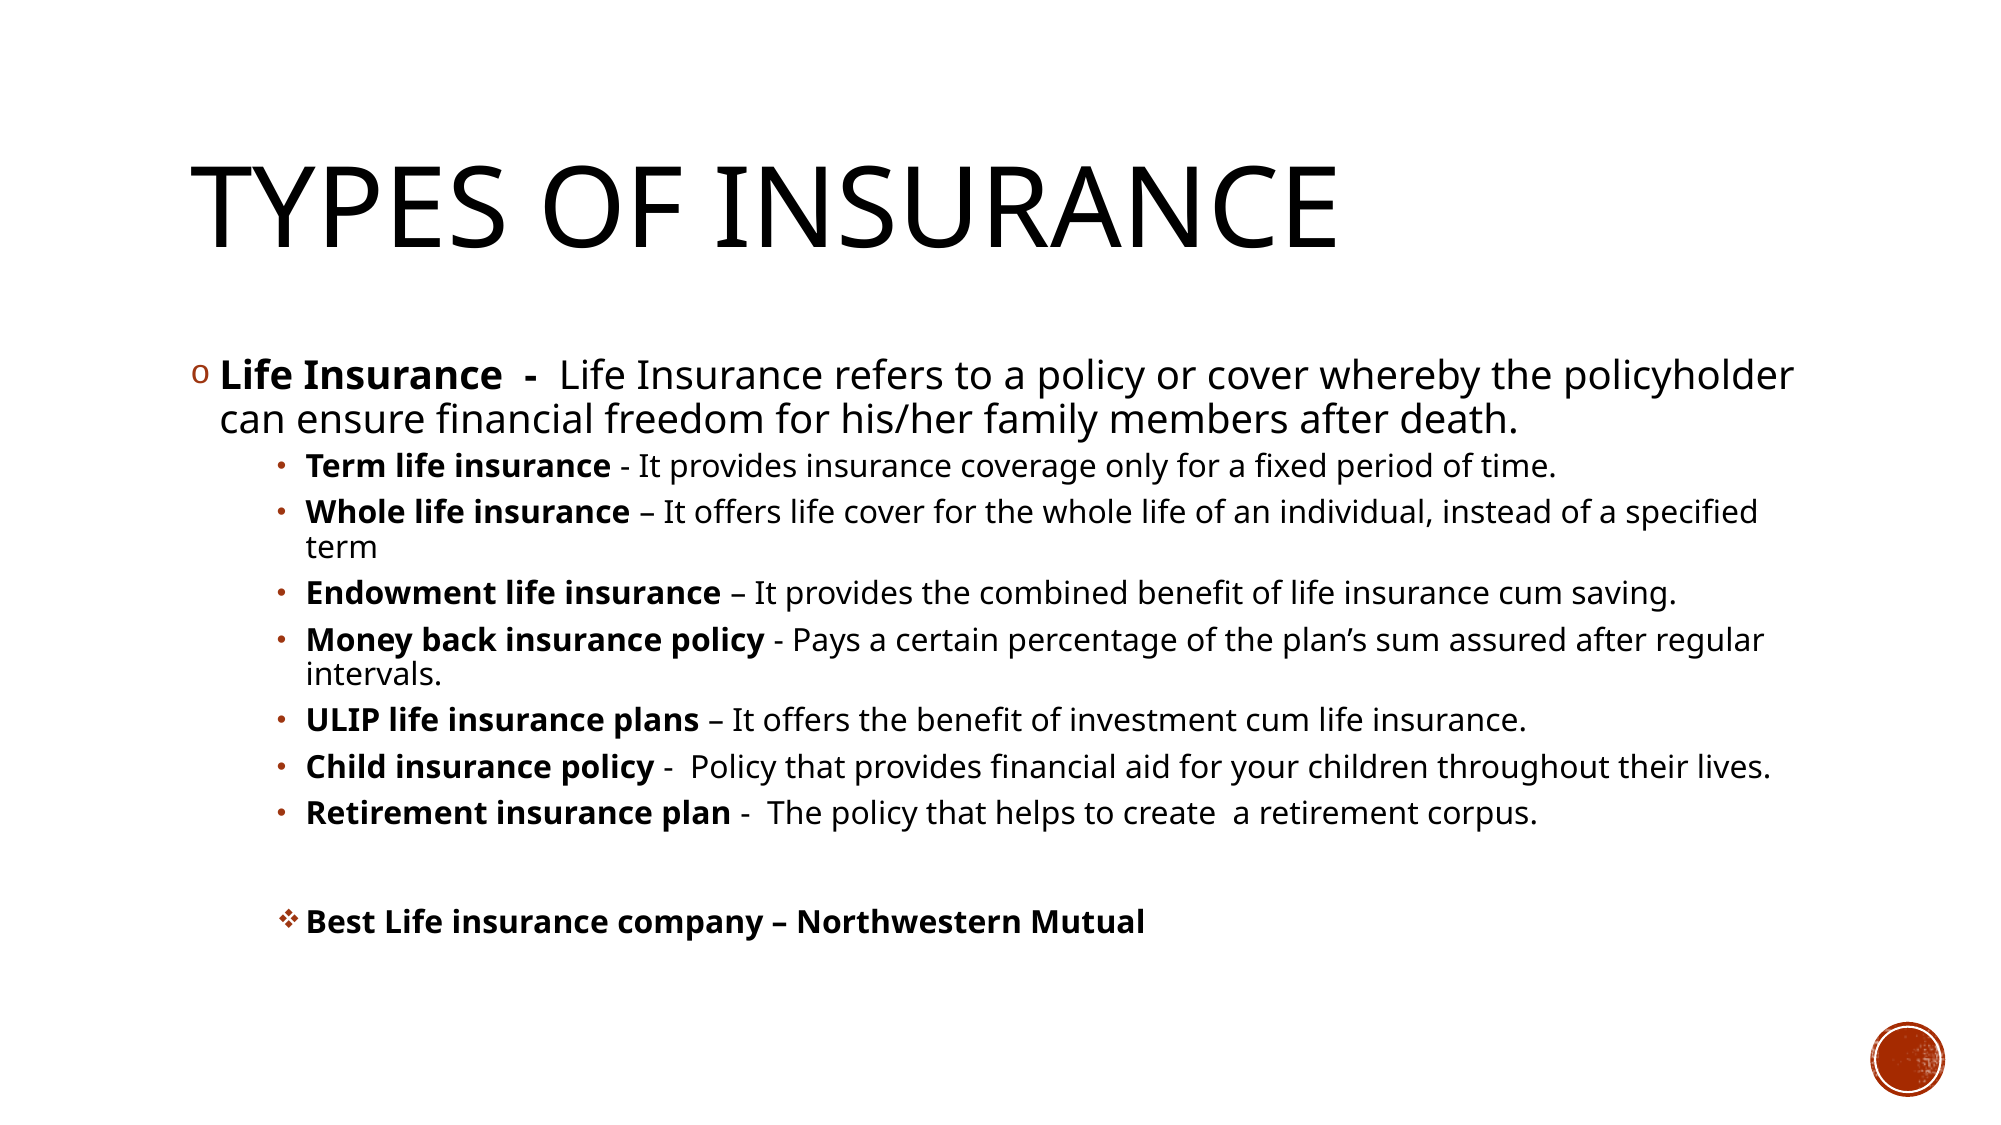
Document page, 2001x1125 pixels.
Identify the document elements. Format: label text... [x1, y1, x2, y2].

list Life Insurance - Life Insurance refers to a policy or cover whereby the policyholder can ensure financial freedom for his/her family members after death. Term life insurance - It provides insurance coverage only for a fixed period of time. Whole life insurance – It offers life cover for the whole life of an individual, instead of a specified term Endowment life insurance – It provides the combined benefit of life insurance cum saving. Money back insurance policy - Pays a certain percentage of the plan’s sum assured after regular intervals. ULIP life insurance plans – It offers the benefit of investment cum life insurance. Child insurance policy - Policy that provides financial aid for your children throughout their lives. Retirement insurance plan - The policy that helps to create a retirement corpus. Best Life insurance company – Northwestern Mutual [175, 348, 1826, 1013]
title Types OF INSURANCE [175, 79, 1826, 344]
